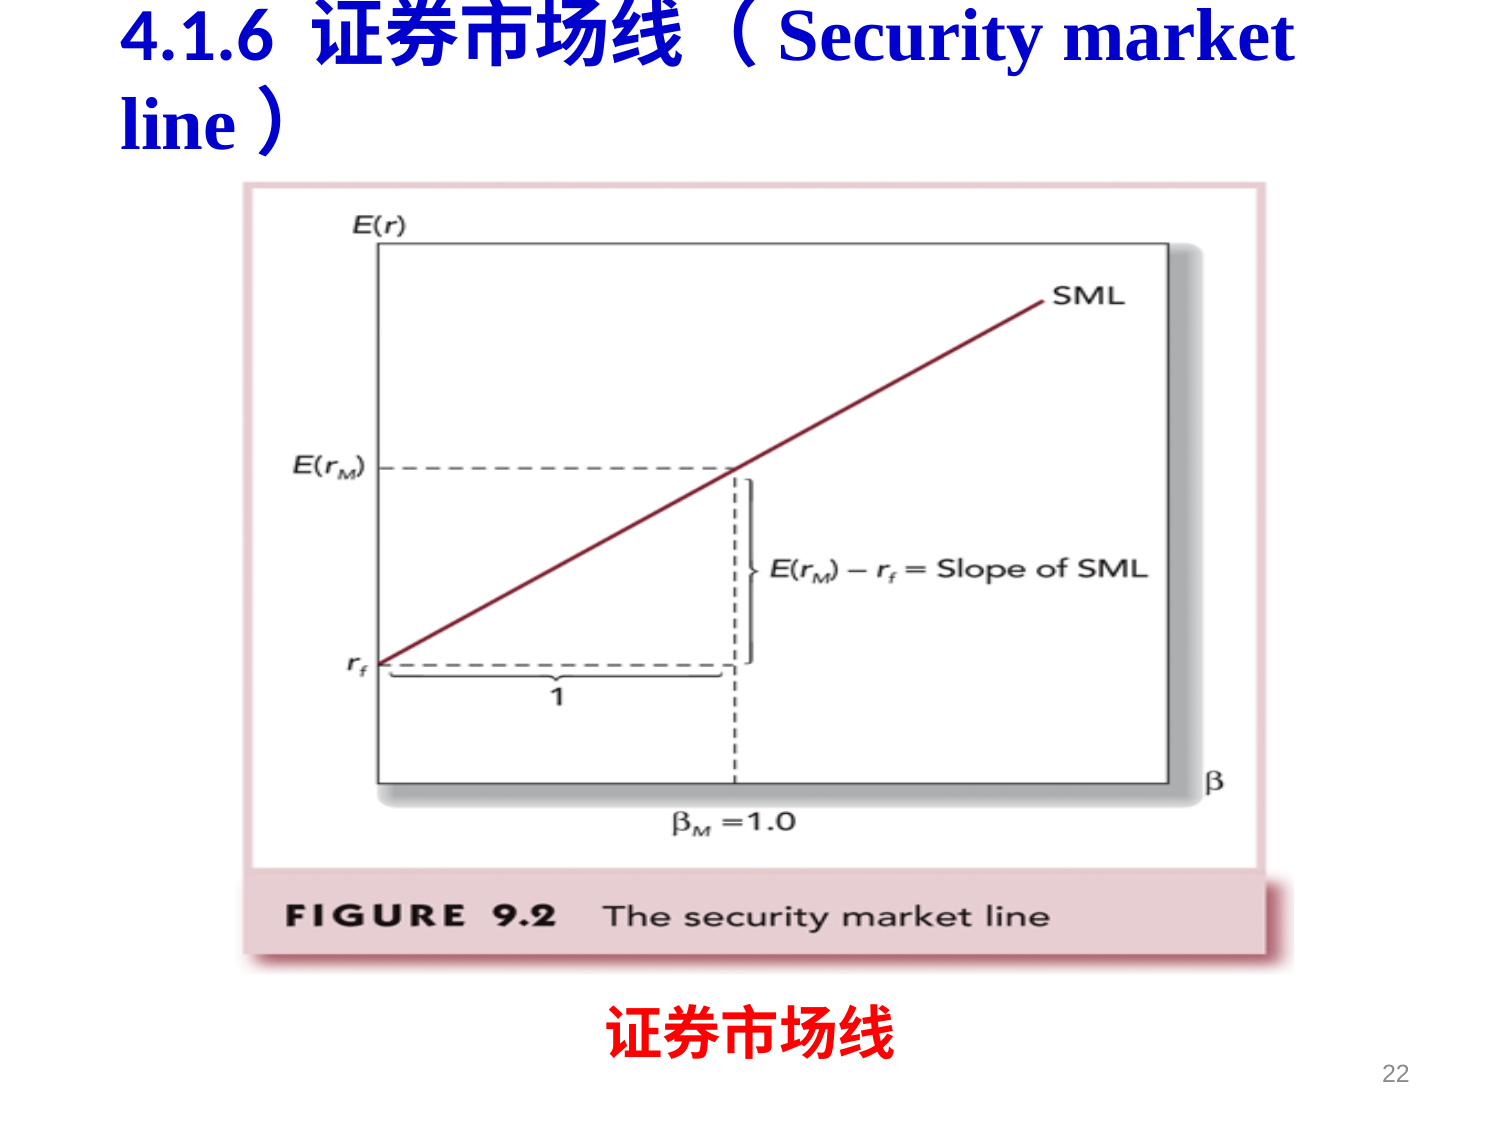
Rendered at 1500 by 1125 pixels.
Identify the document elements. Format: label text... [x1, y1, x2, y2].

title 4.1.6 证券市场线（Security market line） [0, 0, 1417, 150]
text_box 证券市场线 [0, 996, 1500, 1125]
picture [234, 178, 1294, 974]
